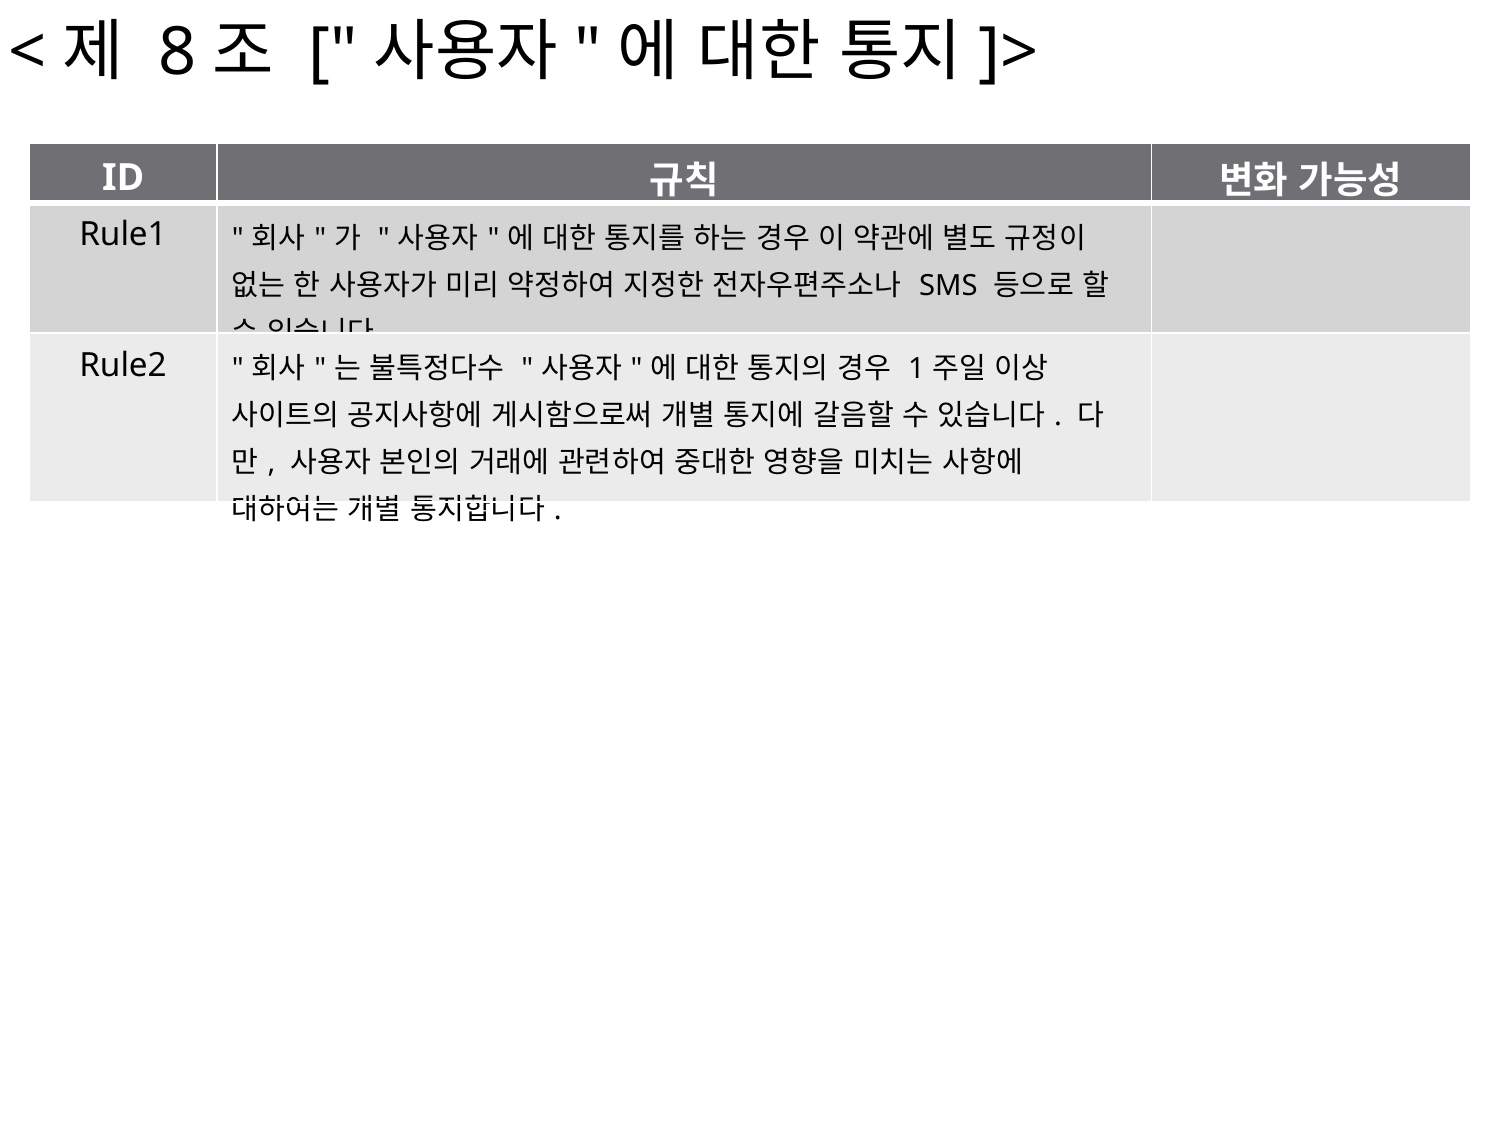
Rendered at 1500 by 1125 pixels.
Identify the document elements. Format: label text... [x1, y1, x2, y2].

table_cell Rule1 [30, 206, 216, 332]
table_cell "회사"가 "사용자"에 대한 통지를 하는 경우 이 약관에 별도 규정이 없는 한 사용자가 미리 약정하여 지정한 전자우편주소나 SMS 등으로 할 수 있습니다. [218, 206, 1151, 332]
text_box <제 8조 ["사용자"에 대한 통지]> [0, 0, 1054, 95]
table_header 규칙 [218, 144, 1151, 200]
table_header ID [30, 144, 216, 200]
table_header 변화 가능성 [1152, 144, 1470, 200]
table_cell [1152, 206, 1470, 332]
table_cell "회사"는 불특정다수 "사용자"에 대한 통지의 경우 1주일 이상 사이트의 공지사항에 게시함으로써 개별 통지에 갈음할 수 있습니다. 다만, 사용자 본인의 거래에 관련하여 중대한 영향을 미치는 사항에 대하여는 개별 통지합니다. [218, 334, 1151, 501]
table_cell Rule2 [30, 334, 216, 501]
table_cell [1152, 334, 1470, 501]
